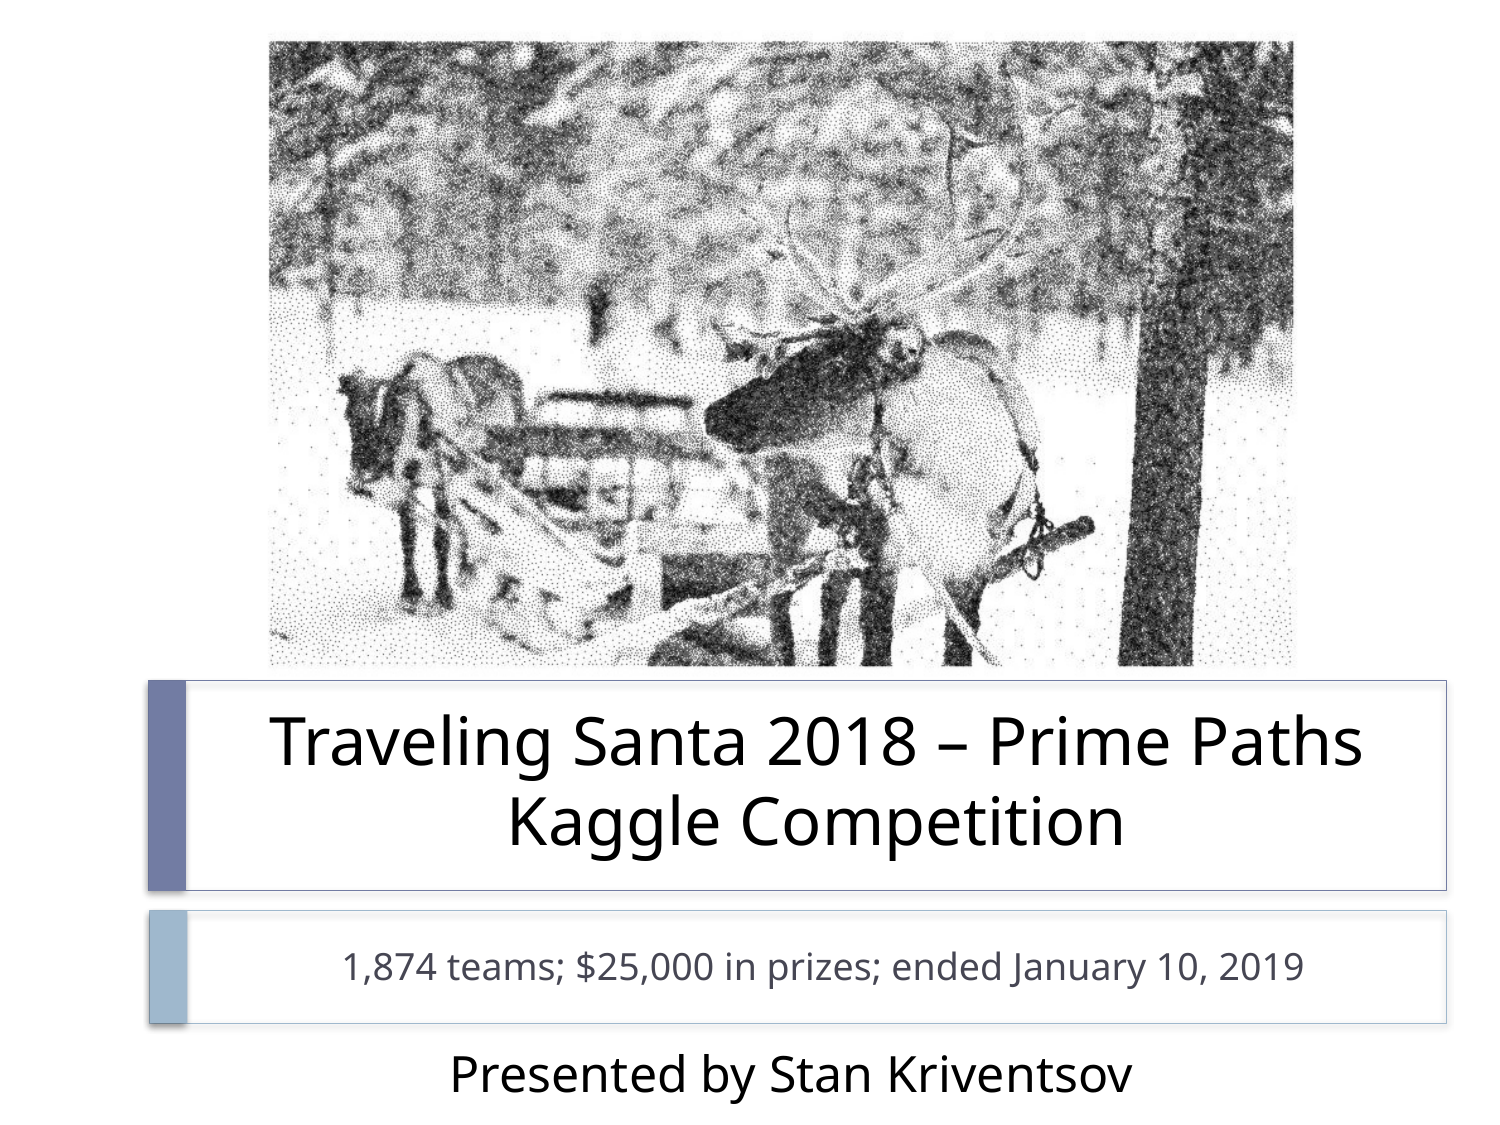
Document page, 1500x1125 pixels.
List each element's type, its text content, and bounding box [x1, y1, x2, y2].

title Traveling Santa 2018 – Prime Paths Kaggle Competition [200, 691, 1436, 882]
subtitle 1,874 teams; $25,000 in prizes; ended January 10, 2019 [200, 935, 1447, 1012]
picture [247, 30, 1306, 679]
text_box Presented by Stan Kriventsov [348, 1034, 1235, 1110]
